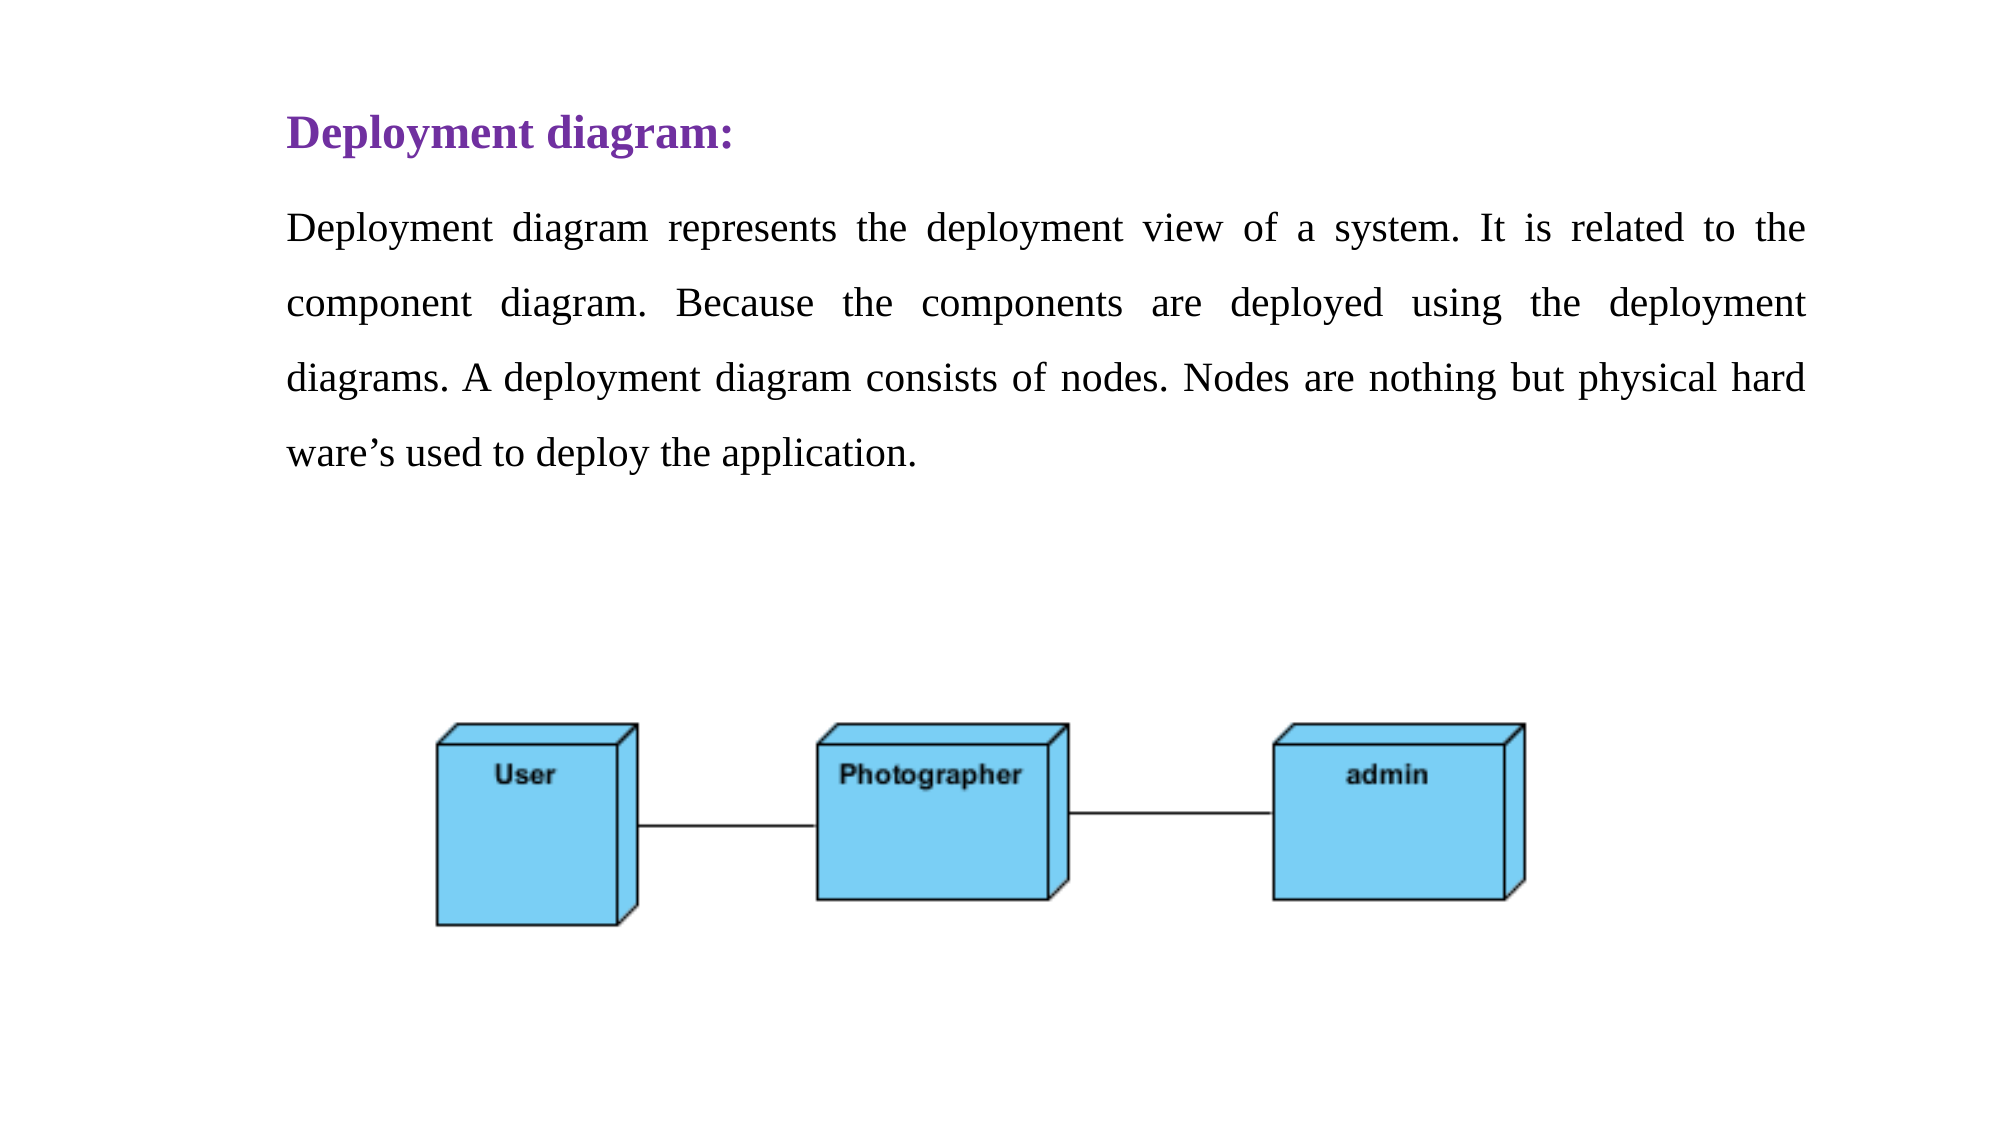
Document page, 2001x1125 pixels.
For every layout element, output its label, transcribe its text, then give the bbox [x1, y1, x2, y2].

text_box Deployment diagram: Deployment diagram represents the deployment view of a system. It is related to the component diagram. Because the components are deployed using the deployment diagrams. A deployment diagram consists of nodes. Nodes are nothing but physical hard ware’s used to deploy the application. [271, 64, 1823, 483]
picture [386, 660, 1580, 1006]
